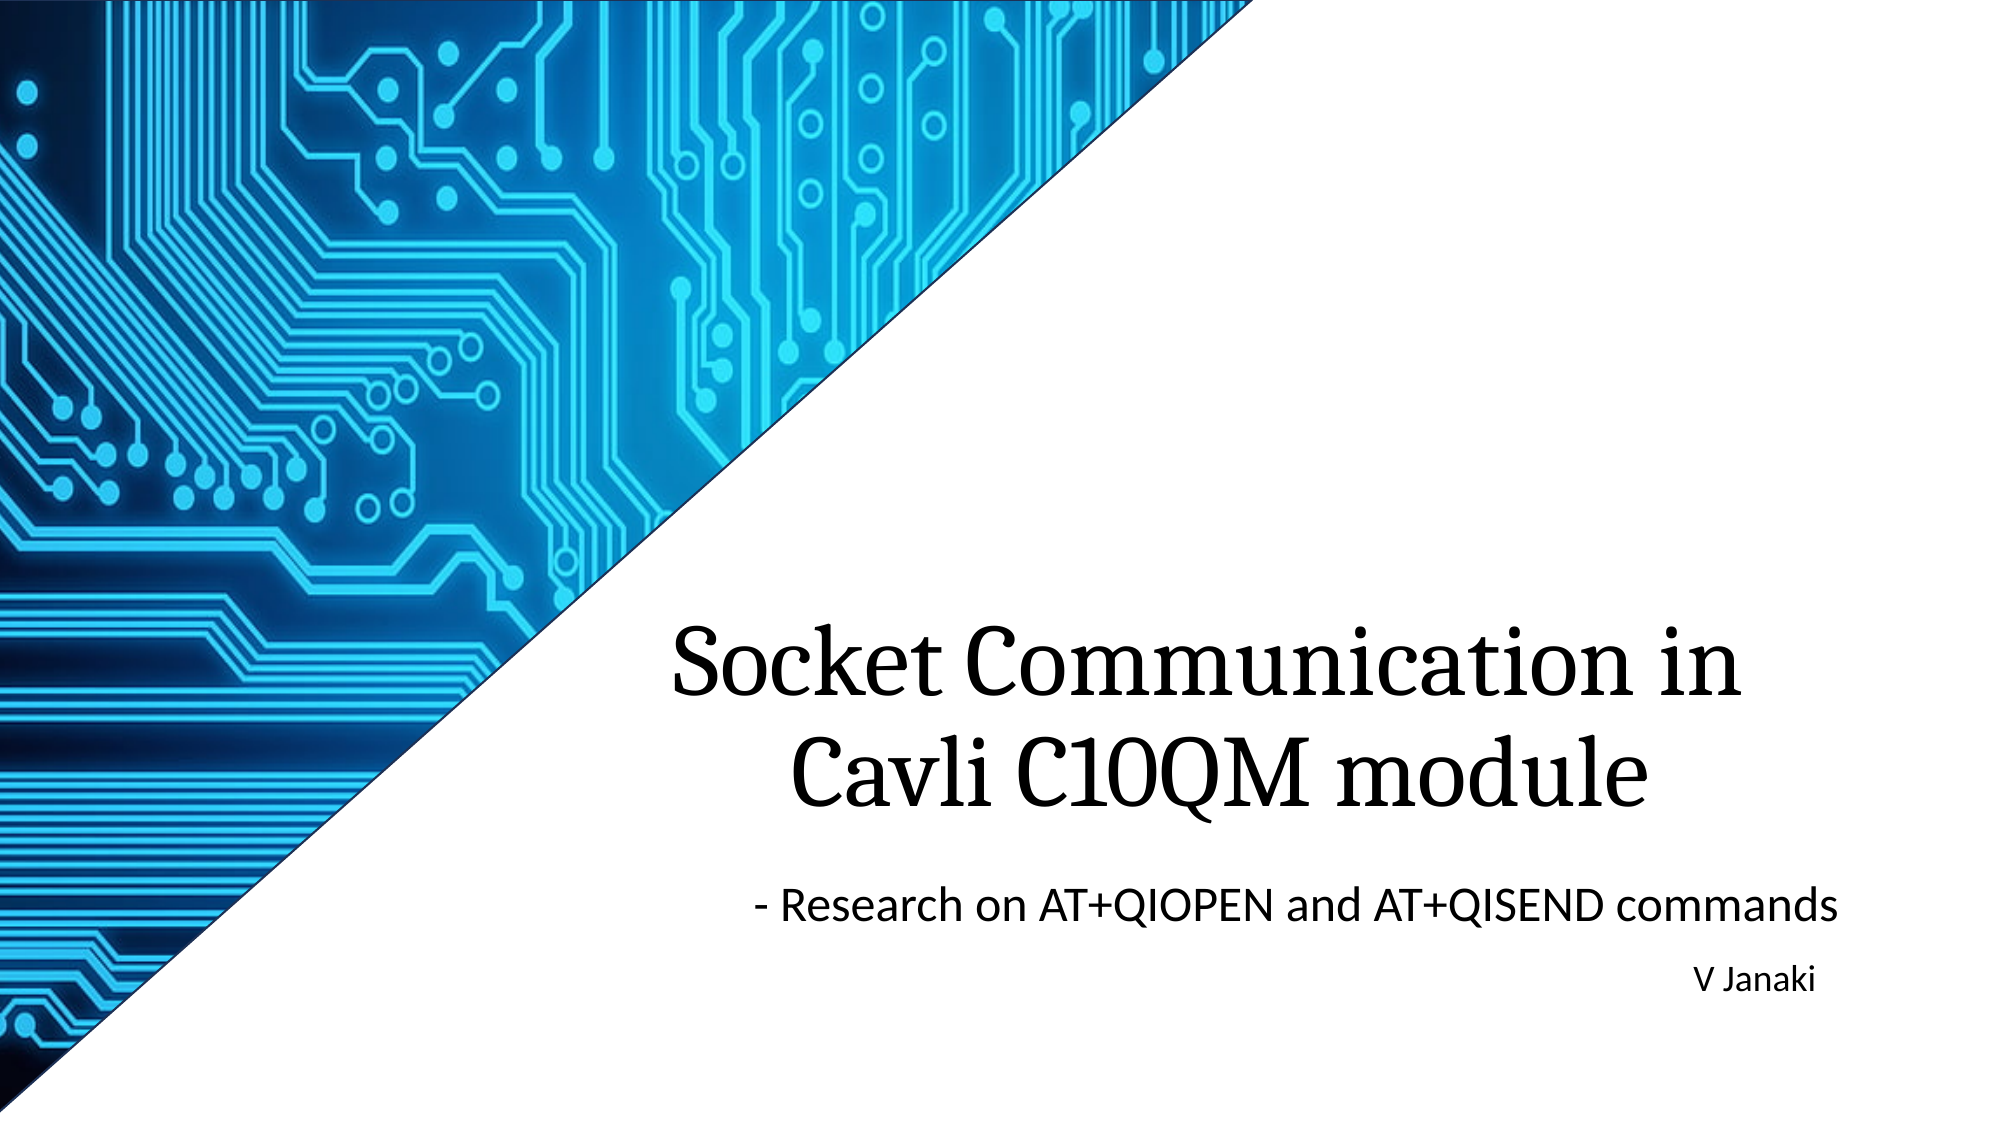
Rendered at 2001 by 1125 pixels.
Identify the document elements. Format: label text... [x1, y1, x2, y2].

text_box [0, 0, 1254, 1113]
title Socket Communication in Cavli C10QM module [587, 594, 1855, 837]
text_box V Janaki [1678, 946, 1832, 1007]
subtitle - Research on AT+QIOPEN and AT+QISEND commands [618, 870, 1855, 1008]
